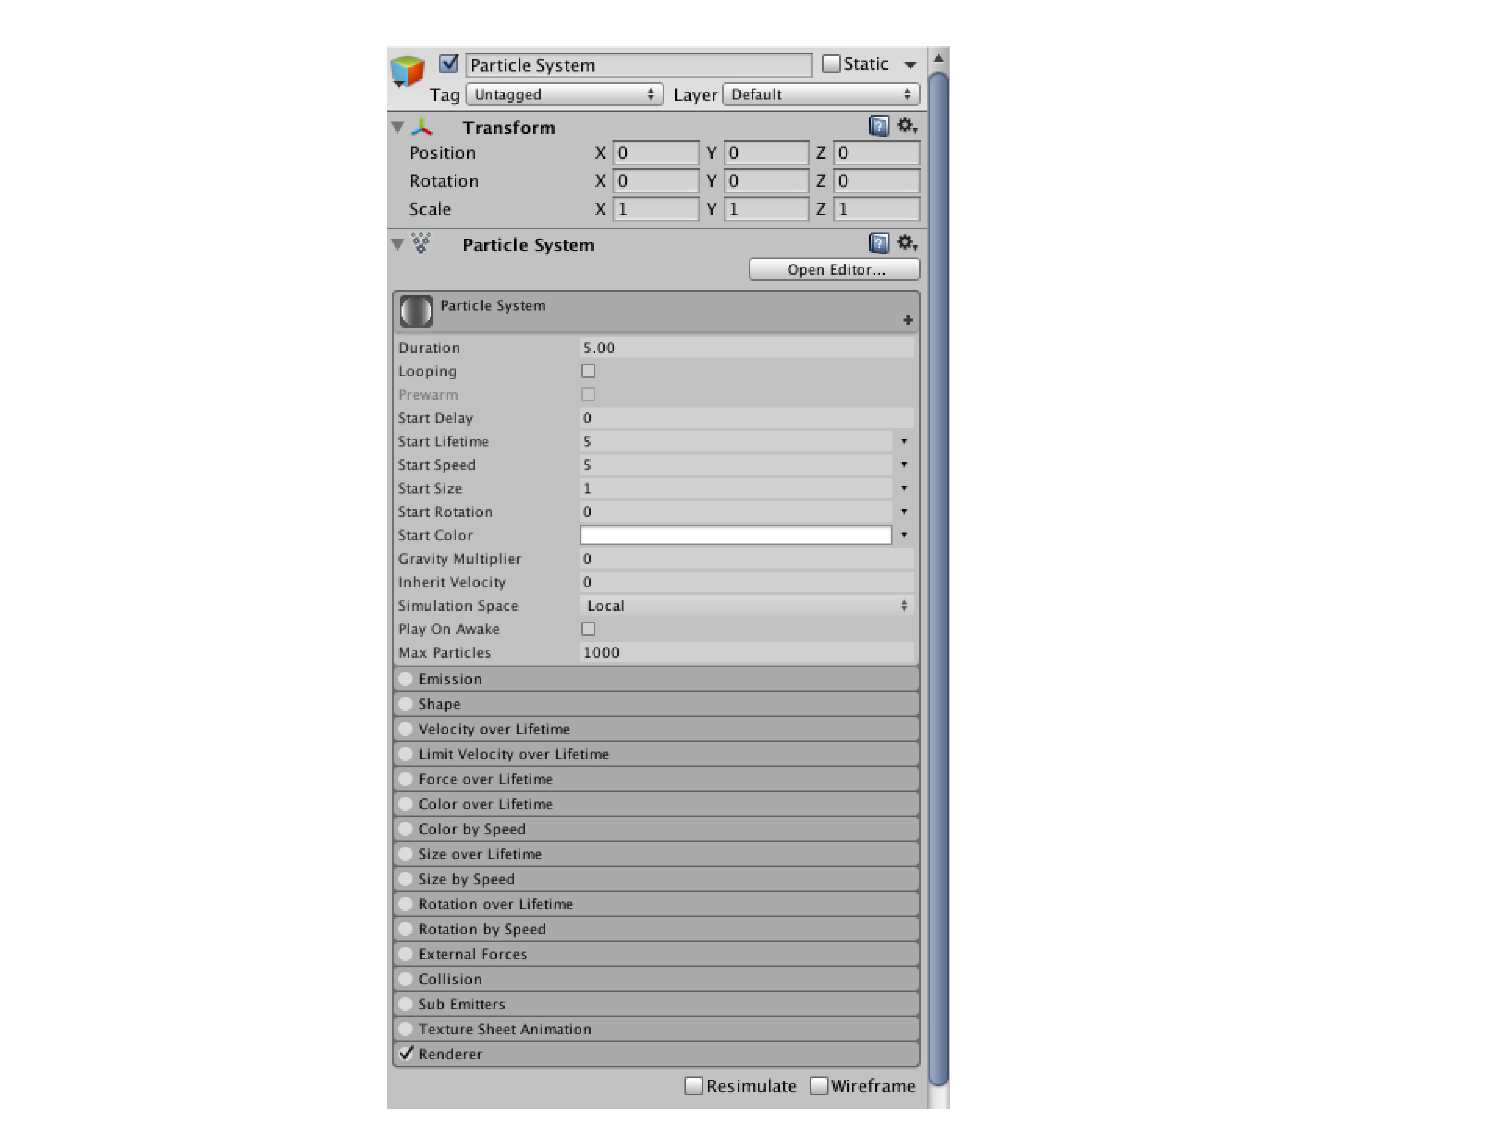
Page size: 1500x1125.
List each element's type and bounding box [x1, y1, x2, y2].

picture [387, 46, 951, 1110]
